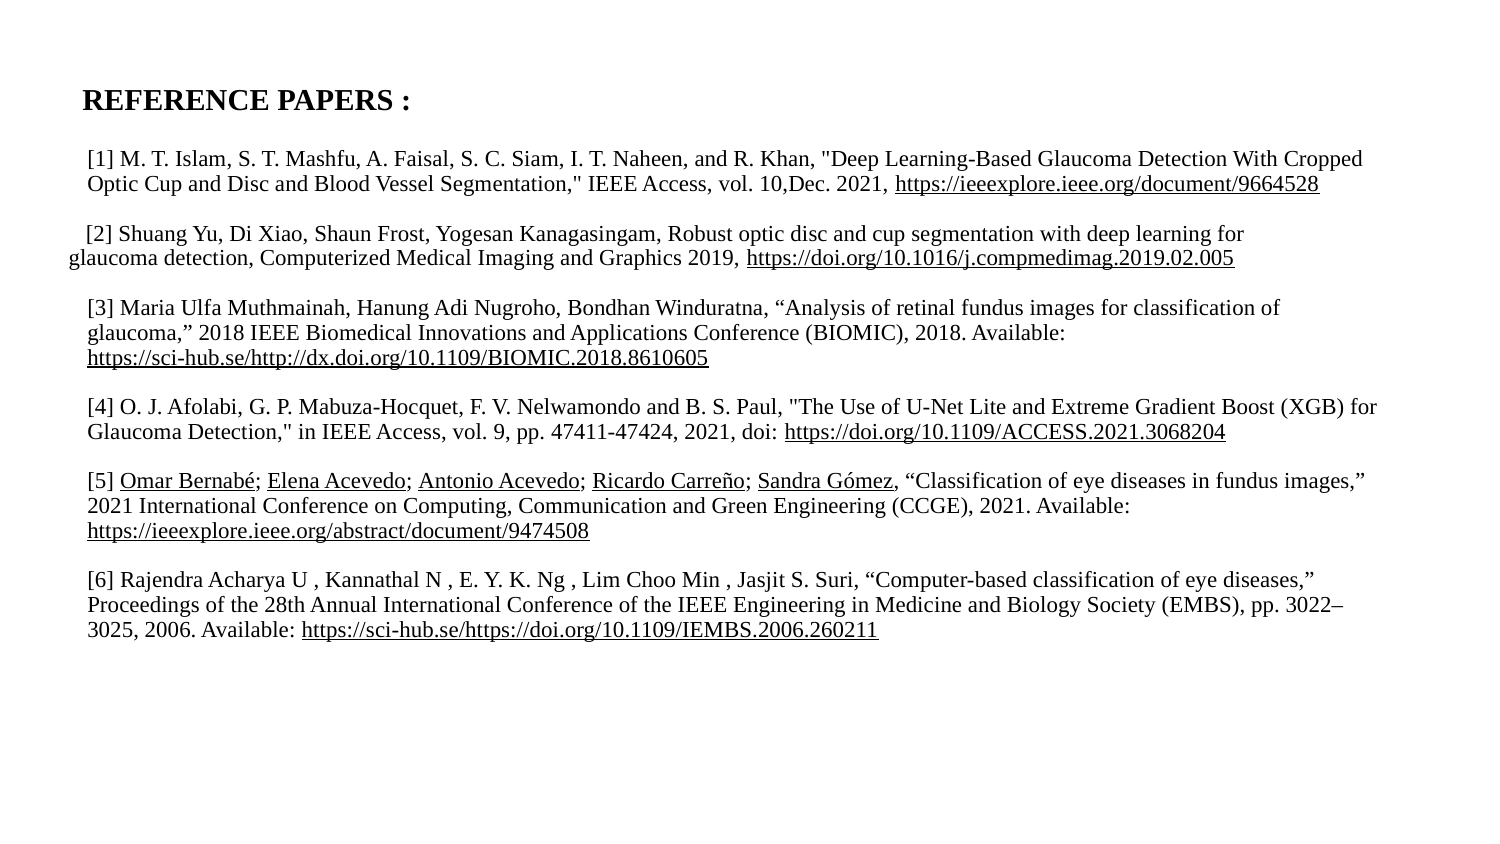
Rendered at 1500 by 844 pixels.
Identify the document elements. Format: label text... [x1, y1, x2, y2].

list [1] M. T. Islam, S. T. Mashfu, A. Faisal, S. C. Siam, I. T. Naheen, and R. Khan, "Deep Learning-Based Glaucoma Detection With Cropped Optic Cup and Disc and Blood Vessel Segmentation," IEEE Access, vol. 10,Dec. 2021, https://ieeexplore.ieee.org/document/9664528 [2] Shuang Yu, Di Xiao, Shaun Frost, Yogesan Kanagasingam, Robust optic disc and cup segmentation with deep learning for glaucoma detection, Computerized Medical Imaging and Graphics 2019, https://doi.org/10.1016/j.compmedimag.2019.02.005 [3] Maria Ulfa Muthmainah, Hanung Adi Nugroho, Bondhan Winduratna, “Analysis of retinal fundus images for classification of glaucoma,” 2018 IEEE Biomedical Innovations and Applications Conference (BIOMIC), 2018. Available: https://sci-hub.se/http://dx.doi.org/10.1109/BIOMIC.2018.8610605 [4] O. J. Afolabi, G. P. Mabuza-Hocquet, F. V. Nelwamondo and B. S. Paul, "The Use of U-Net Lite and Extreme Gradient Boost (XGB) for Glaucoma Detection," in IEEE Access, vol. 9, pp. 47411-47424, 2021, doi: https://doi.org/10.1109/ACCESS.2021.3068204 [5] Omar Bernabé; Elena Acevedo; Antonio Acevedo; Ricardo Carreño; Sandra Gómez, “Classification of eye diseases in fundus images,” 2021 International Conference on Computing, Communication and Green Engineering (CCGE), 2021. Available: https://ieeexplore.ieee.org/abstract/document/9474508 [6] Rajendra Acharya U , Kannathal N , E. Y. K. Ng , Lim Choo Min , Jasjit S. Suri, “Computer-based classification of eye diseases,” Proceedings of the 28th Annual International Conference of the IEEE Engineering in Medicine and Biology Society (EMBS), pp. 3022–3025, 2006. Available: https://sci-hub.se/https://doi.org/10.1109/IEMBS.2006.260211 [53, 132, 1405, 844]
title REFERENCE PAPERS : [67, 68, 1466, 133]
